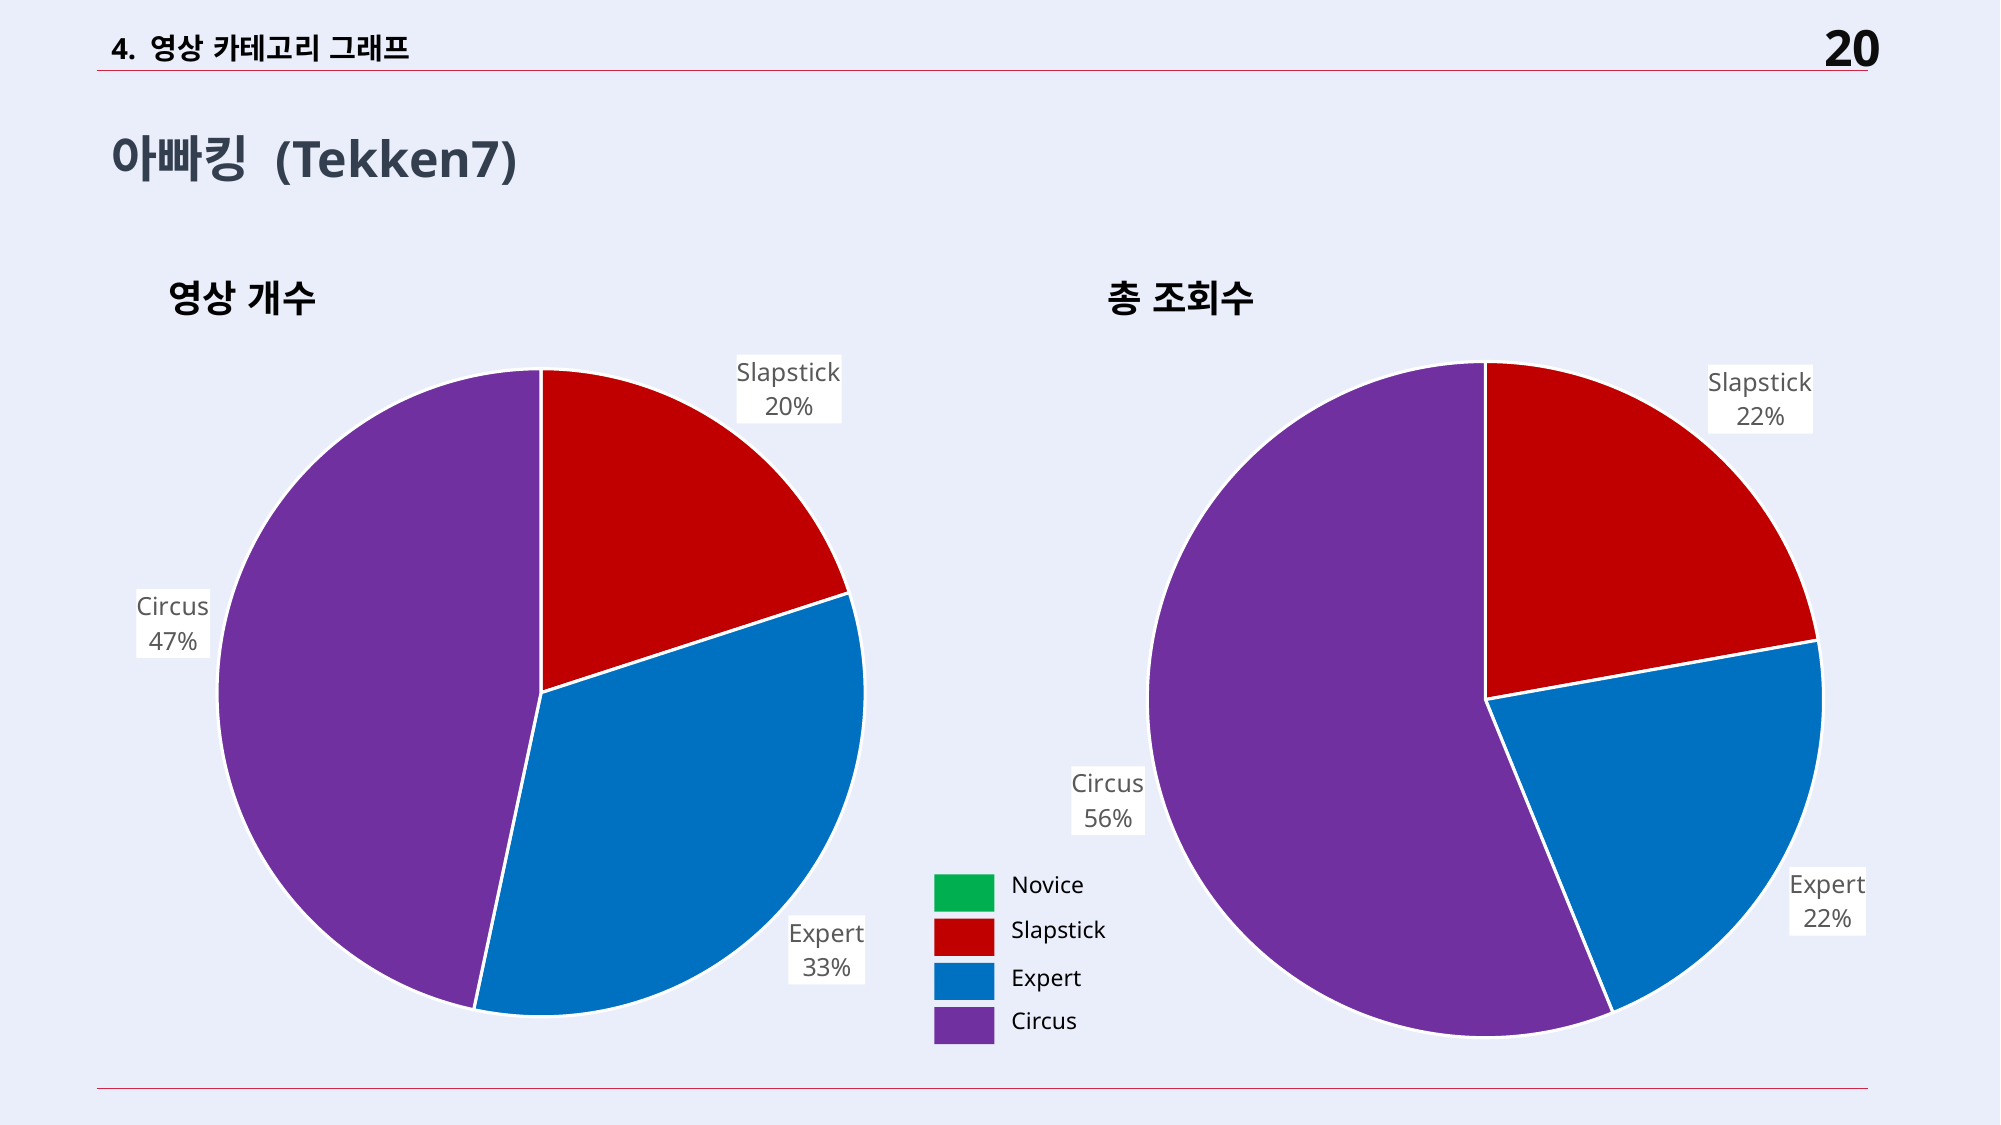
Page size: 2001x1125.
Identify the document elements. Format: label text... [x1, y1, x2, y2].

text_box 영상 개수 [96, 267, 389, 308]
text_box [934, 863, 1136, 1045]
text_box 아빠킹 (Tekken7) [96, 90, 741, 196]
chart [0, 308, 2000, 1053]
text_box 총 조회수 [1035, 267, 1328, 308]
text_box 4. 영상 카테고리 그래프 [96, 5, 571, 69]
